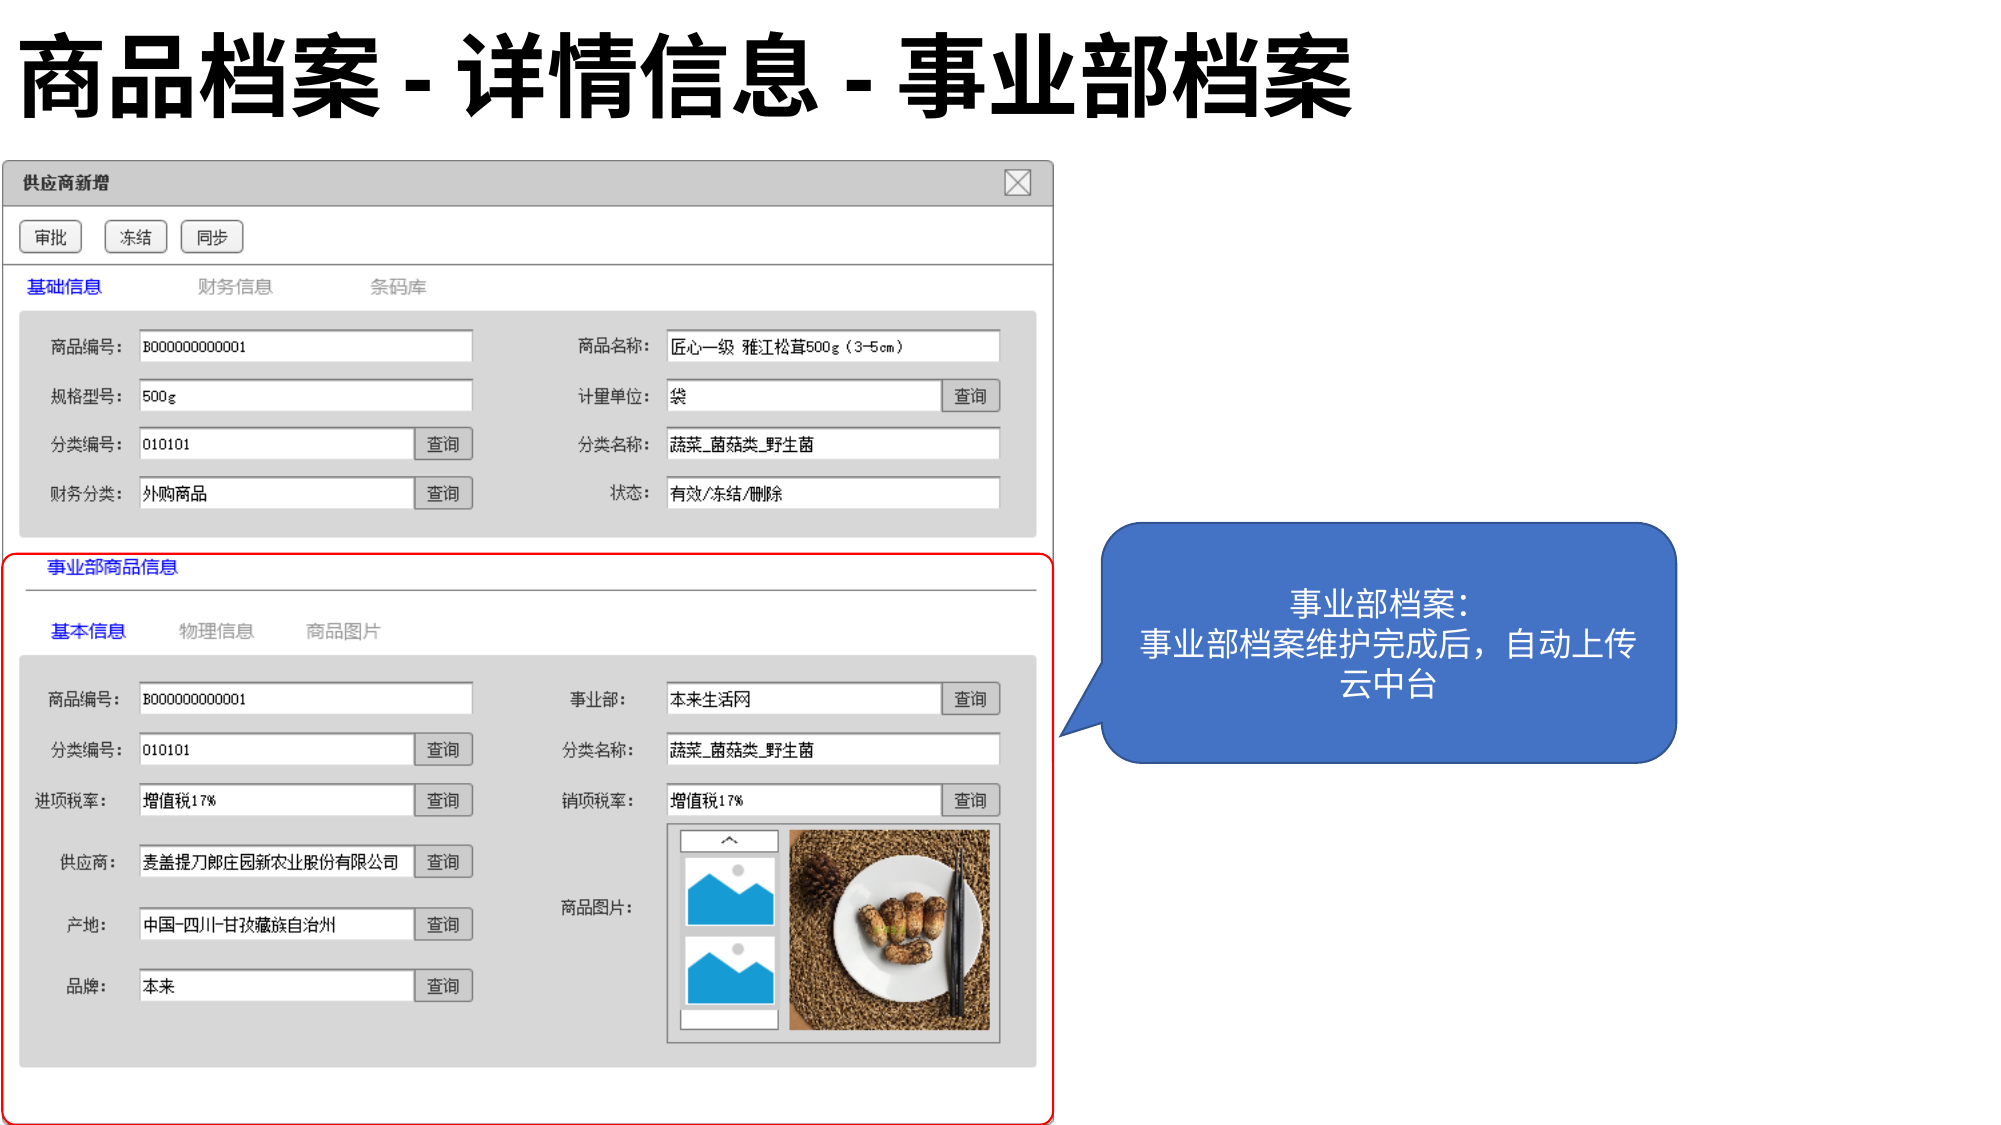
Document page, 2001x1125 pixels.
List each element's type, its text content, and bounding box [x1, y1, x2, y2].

title 商品档案-详情信息-事业部档案 [0, 0, 1725, 161]
text_box 事业部档案： 事业部档案维护完成后，自动上传云中台 [1058, 521, 1678, 764]
picture [2, 160, 1054, 1125]
